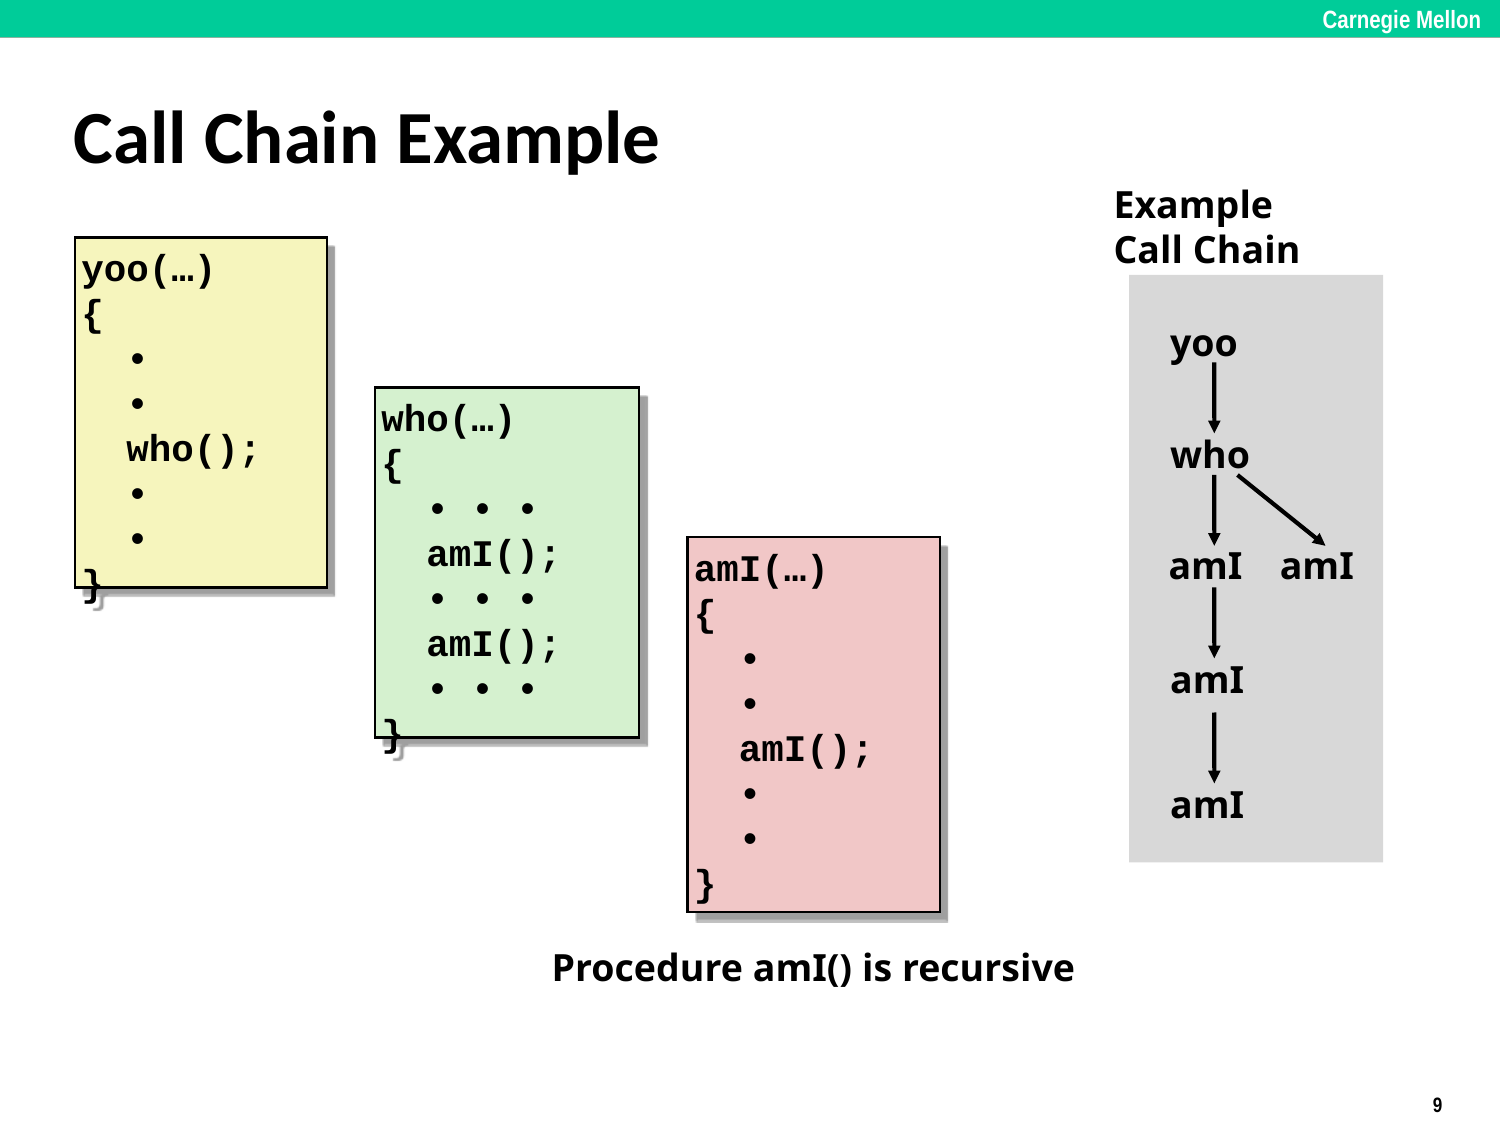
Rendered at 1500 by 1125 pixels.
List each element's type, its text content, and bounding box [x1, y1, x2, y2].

text_box [1208, 362, 1221, 434]
text_box who [1164, 425, 1267, 480]
text_box [1208, 712, 1221, 784]
text_box who(…) { • • • amI(); • • • amI(); • • • } [374, 387, 640, 738]
text_box [0, 0, 1500, 38]
text_box Carnegie Mellon [1322, 3, 1500, 33]
title Call Chain Example [58, 71, 1305, 197]
text_box [1208, 474, 1221, 546]
text_box yoo(…) { • • who(); • • } [75, 237, 328, 588]
text_box [1208, 587, 1221, 659]
text_box yoo [1164, 312, 1267, 367]
text_box Procedure amI() is recursive [545, 937, 1082, 995]
text_box amI [1164, 650, 1267, 705]
text_box Example Call Chain [1107, 174, 1308, 278]
text_box [1129, 274, 1384, 863]
text_box amI(…) { • • amI(); • • } [687, 537, 940, 913]
text_box [1237, 474, 1326, 546]
text_box amI [1162, 535, 1265, 590]
text_box amI [1164, 774, 1267, 830]
text_box amI [1273, 535, 1376, 590]
